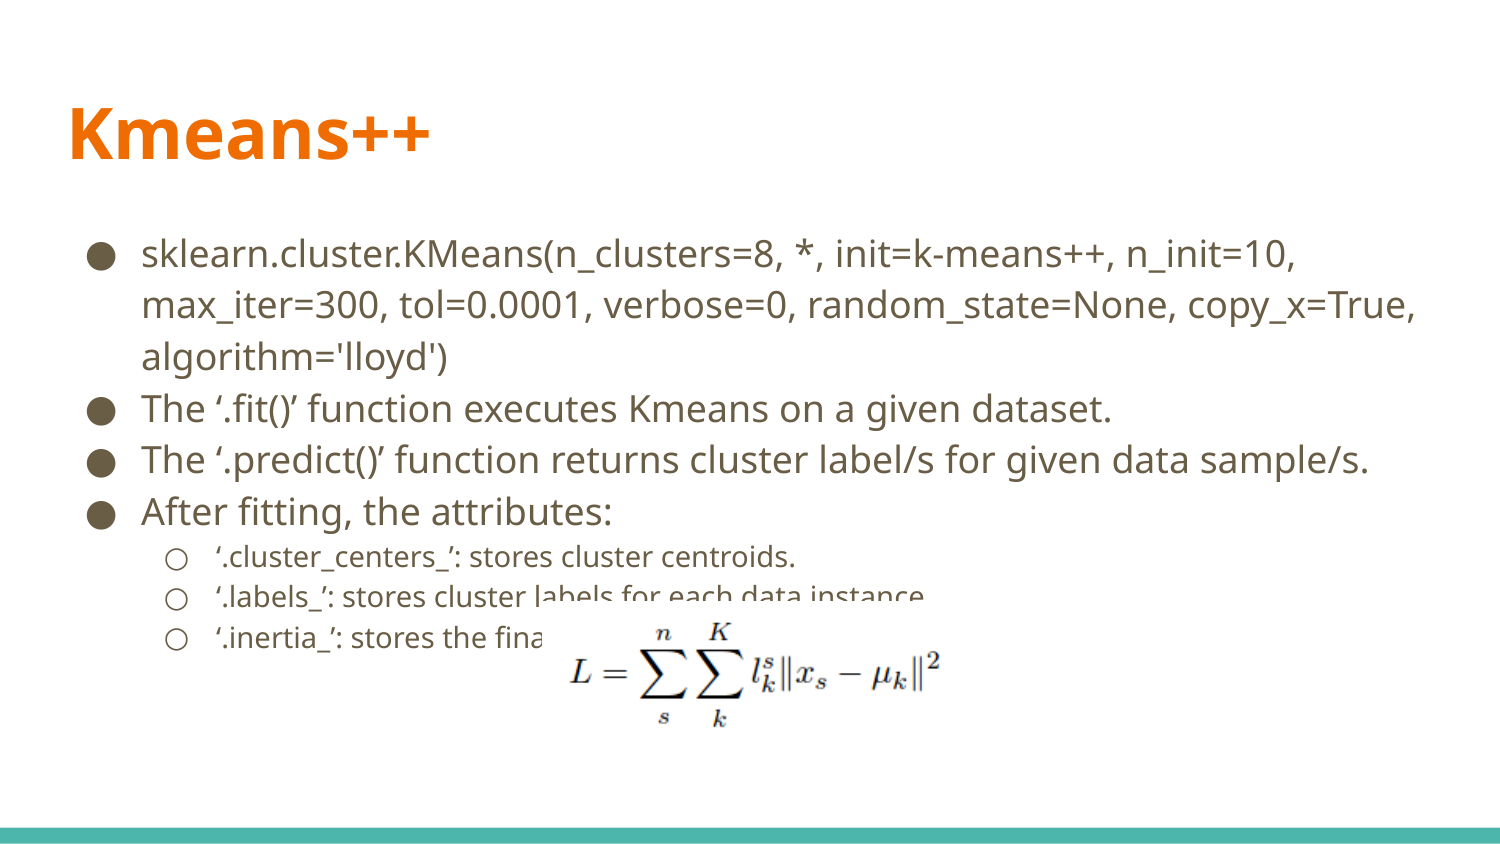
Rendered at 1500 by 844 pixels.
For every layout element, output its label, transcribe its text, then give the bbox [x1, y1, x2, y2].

picture [541, 601, 958, 743]
list sklearn.cluster.KMeans(n_clusters=8, *, init=k-means++, n_init=10, max_iter=300, tol=0.0001, verbose=0, random_state=None, copy_x=True, algorithm='lloyd') The ‘.fit()’ function executes Kmeans on a given dataset. The ‘.predict()’ function returns cluster label/s for given data sample/s. After fitting, the attributes: ‘.cluster_centers_’: stores cluster centroids. ‘.labels_’: stores cluster labels for each data instance. ‘.inertia_’: stores the final loss value for the clustering. [51, 207, 1449, 750]
title Kmeans++ [51, 72, 1449, 189]
